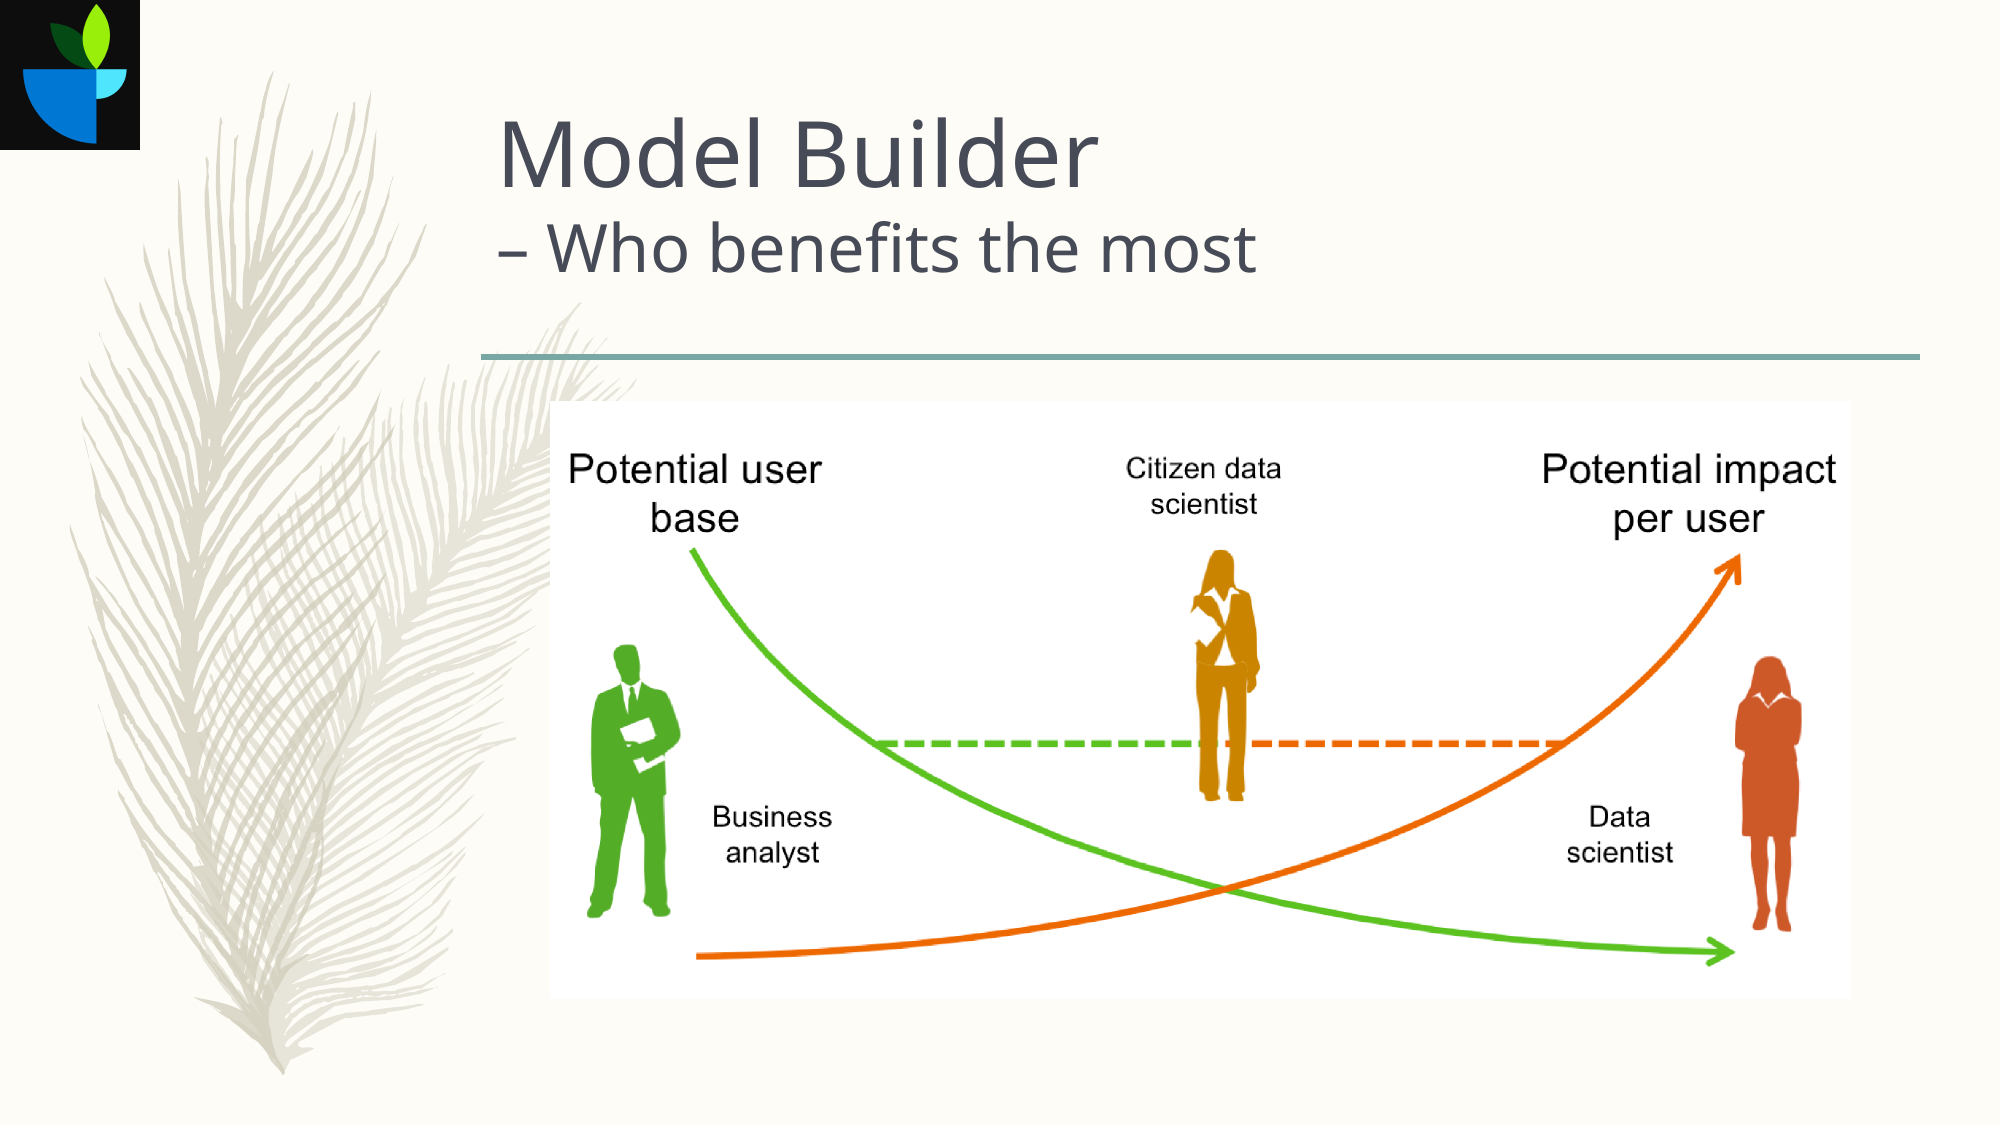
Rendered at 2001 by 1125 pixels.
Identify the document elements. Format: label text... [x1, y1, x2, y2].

picture [550, 401, 1851, 1000]
picture [0, 0, 140, 151]
title Model Builder – Who benefits the most [481, 93, 1920, 350]
